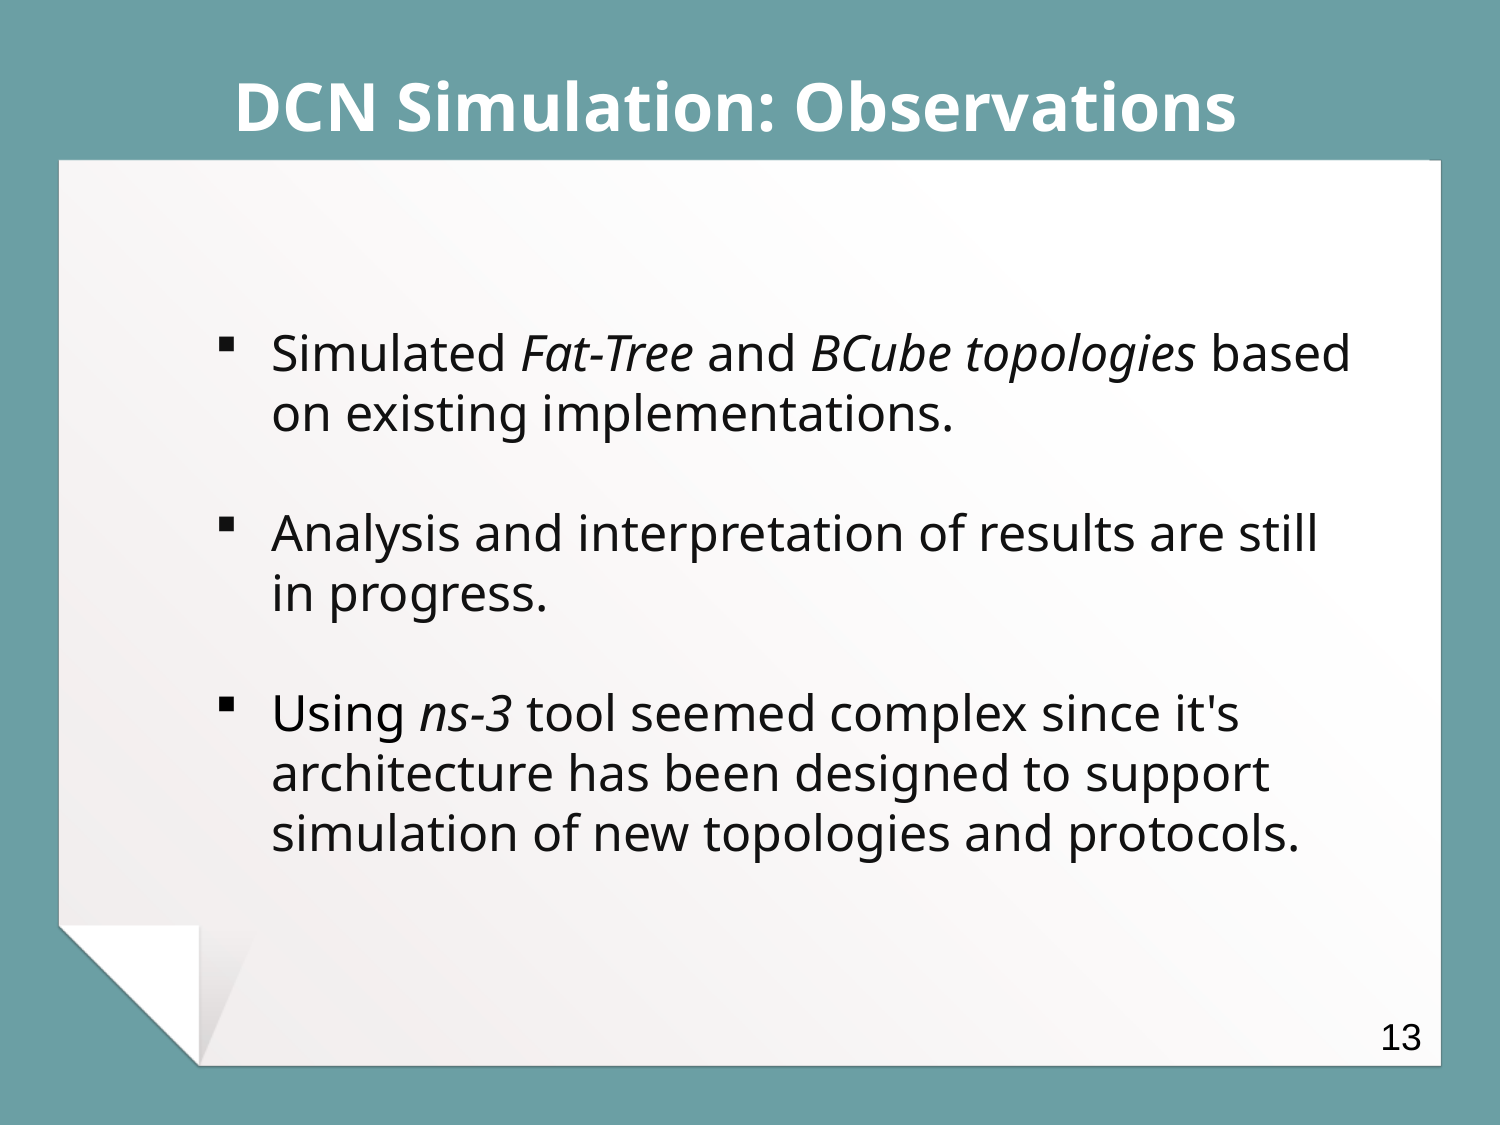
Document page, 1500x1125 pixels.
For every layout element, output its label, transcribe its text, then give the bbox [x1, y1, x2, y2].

text_box Simulated Fat-Tree and BCube topologies based on existing implementations. Analysis and interpretation of results are still in progress. Using ns-3 tool seemed complex since it's architecture has been designed to support simulation of new topologies and protocols. [125, 306, 1389, 930]
text_box 13 [1365, 1006, 1437, 1066]
text_box [102, 306, 1357, 1102]
picture [0, 0, 1500, 1125]
text_box DCN Simulation: Observations [46, 45, 1425, 160]
